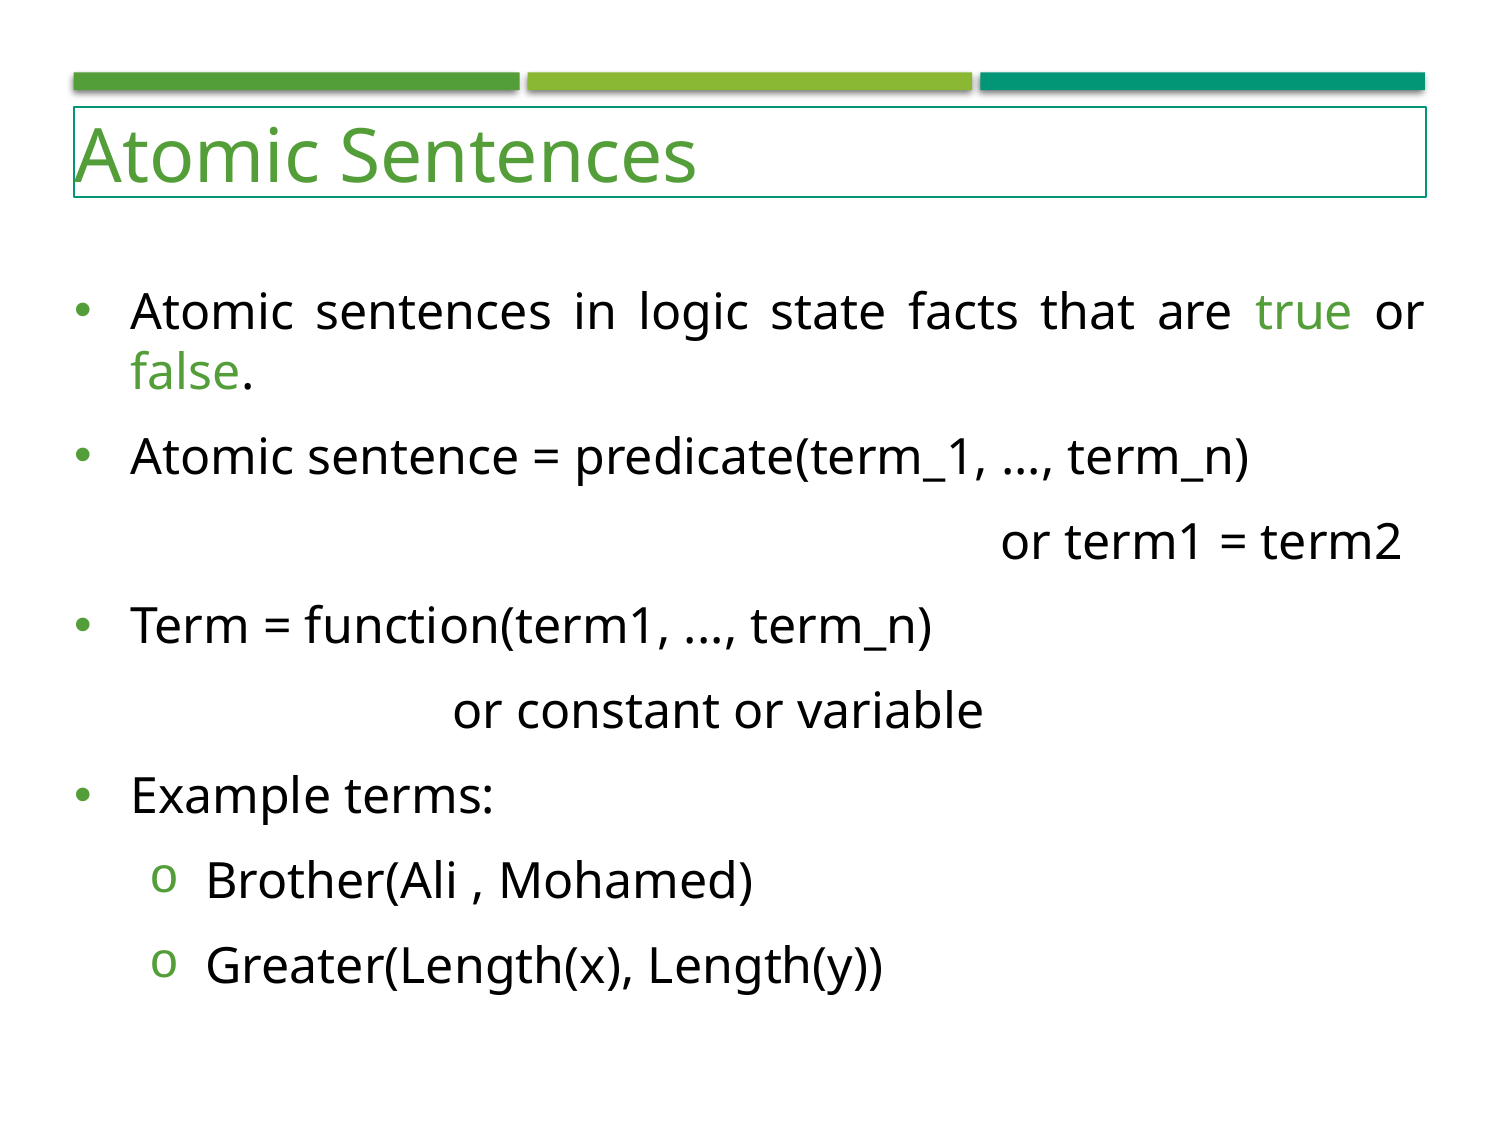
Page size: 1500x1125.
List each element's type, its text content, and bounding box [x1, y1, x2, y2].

text_box Atomic Sentences [74, 106, 1426, 198]
text_box Atomic sentences in logic state facts that are true or false. Atomic sentence = predicate(term_1, ..., term_n) or term1 = term2 Term = function(term1, ..., term_n) or constant or variable Example terms: Brother(Ali , Mohamed) Greater(Length(x), Length(y)) [74, 279, 1426, 994]
